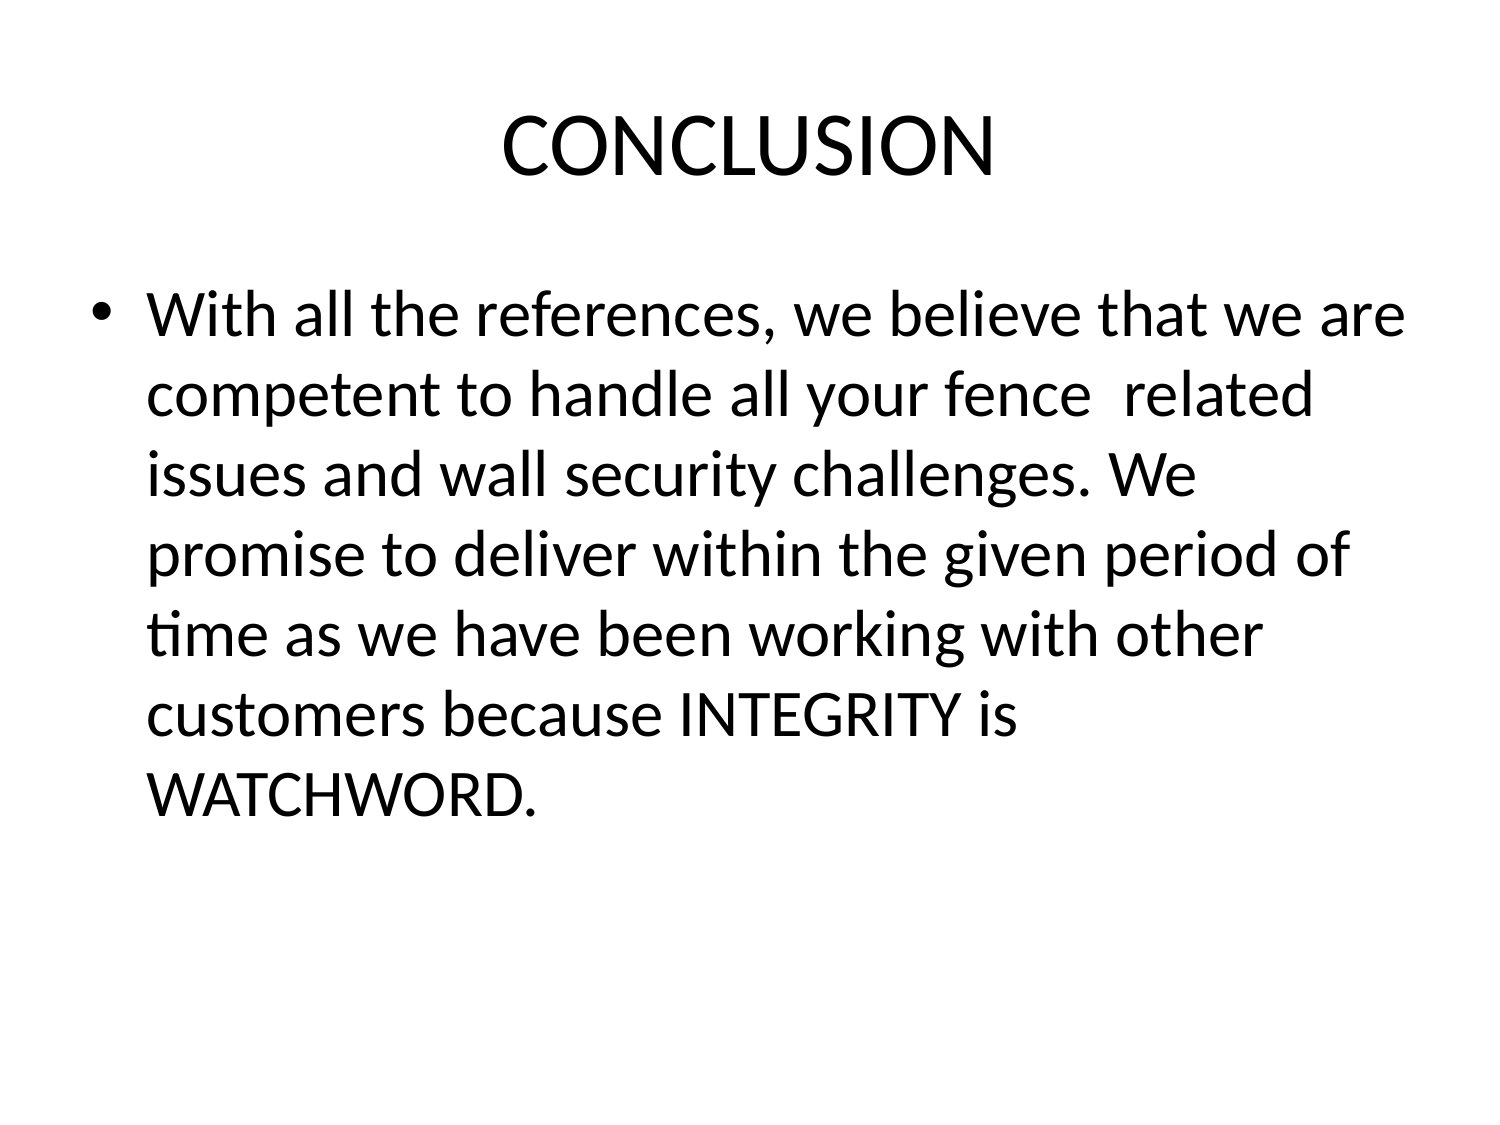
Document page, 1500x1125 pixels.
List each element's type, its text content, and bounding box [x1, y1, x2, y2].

title CONCLUSION [75, 45, 1425, 233]
list With all the references, we believe that we are competent to handle all your fence related issues and wall security challenges. We promise to deliver within the given period of time as we have been working with other customers because INTEGRITY is WATCHWORD. [75, 262, 1425, 1005]
